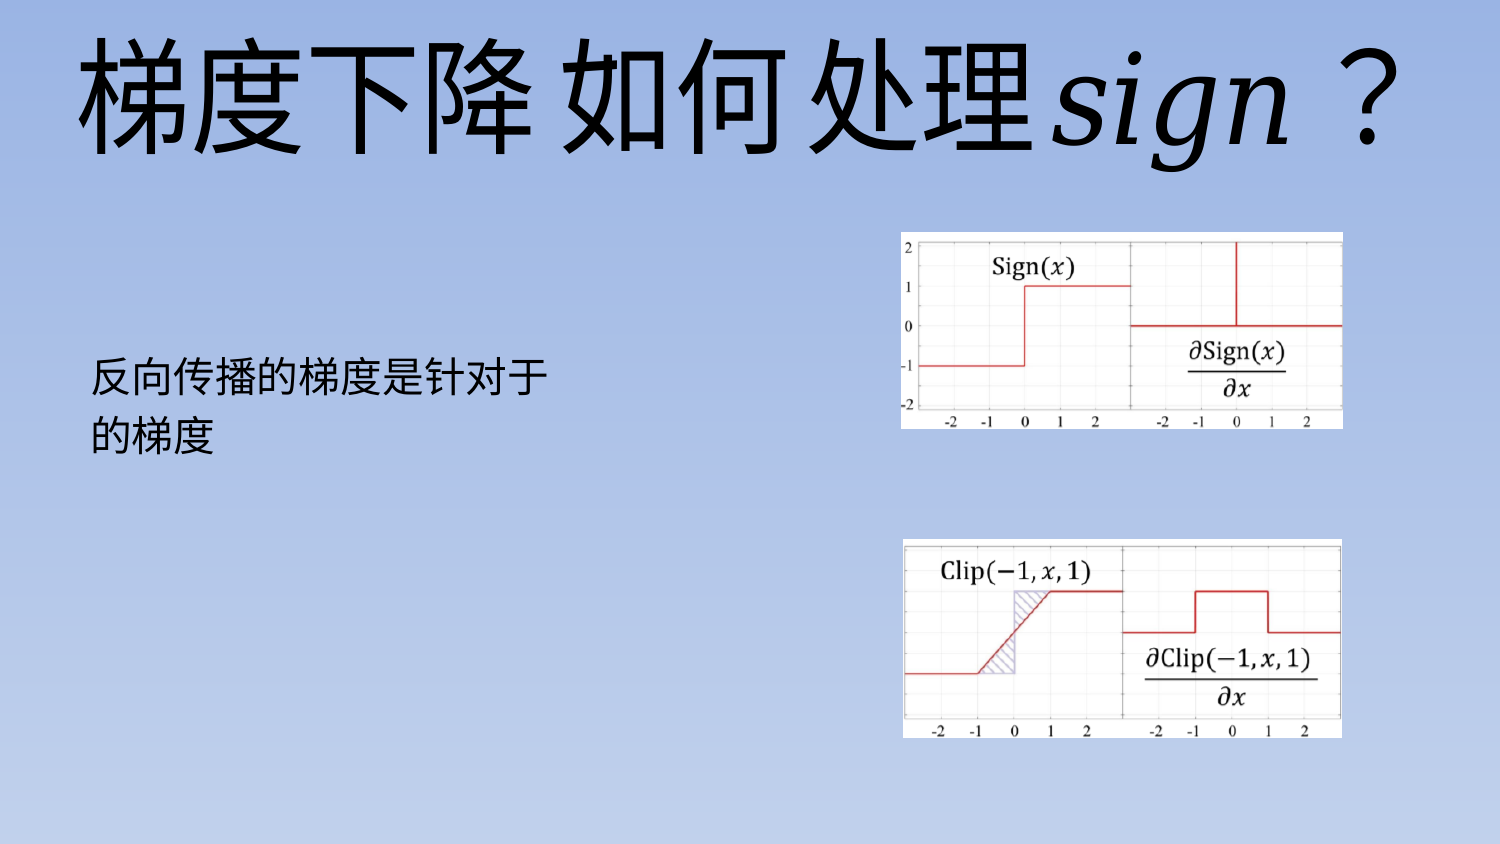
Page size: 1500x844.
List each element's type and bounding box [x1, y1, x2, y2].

picture [903, 539, 1342, 738]
picture [901, 232, 1343, 429]
